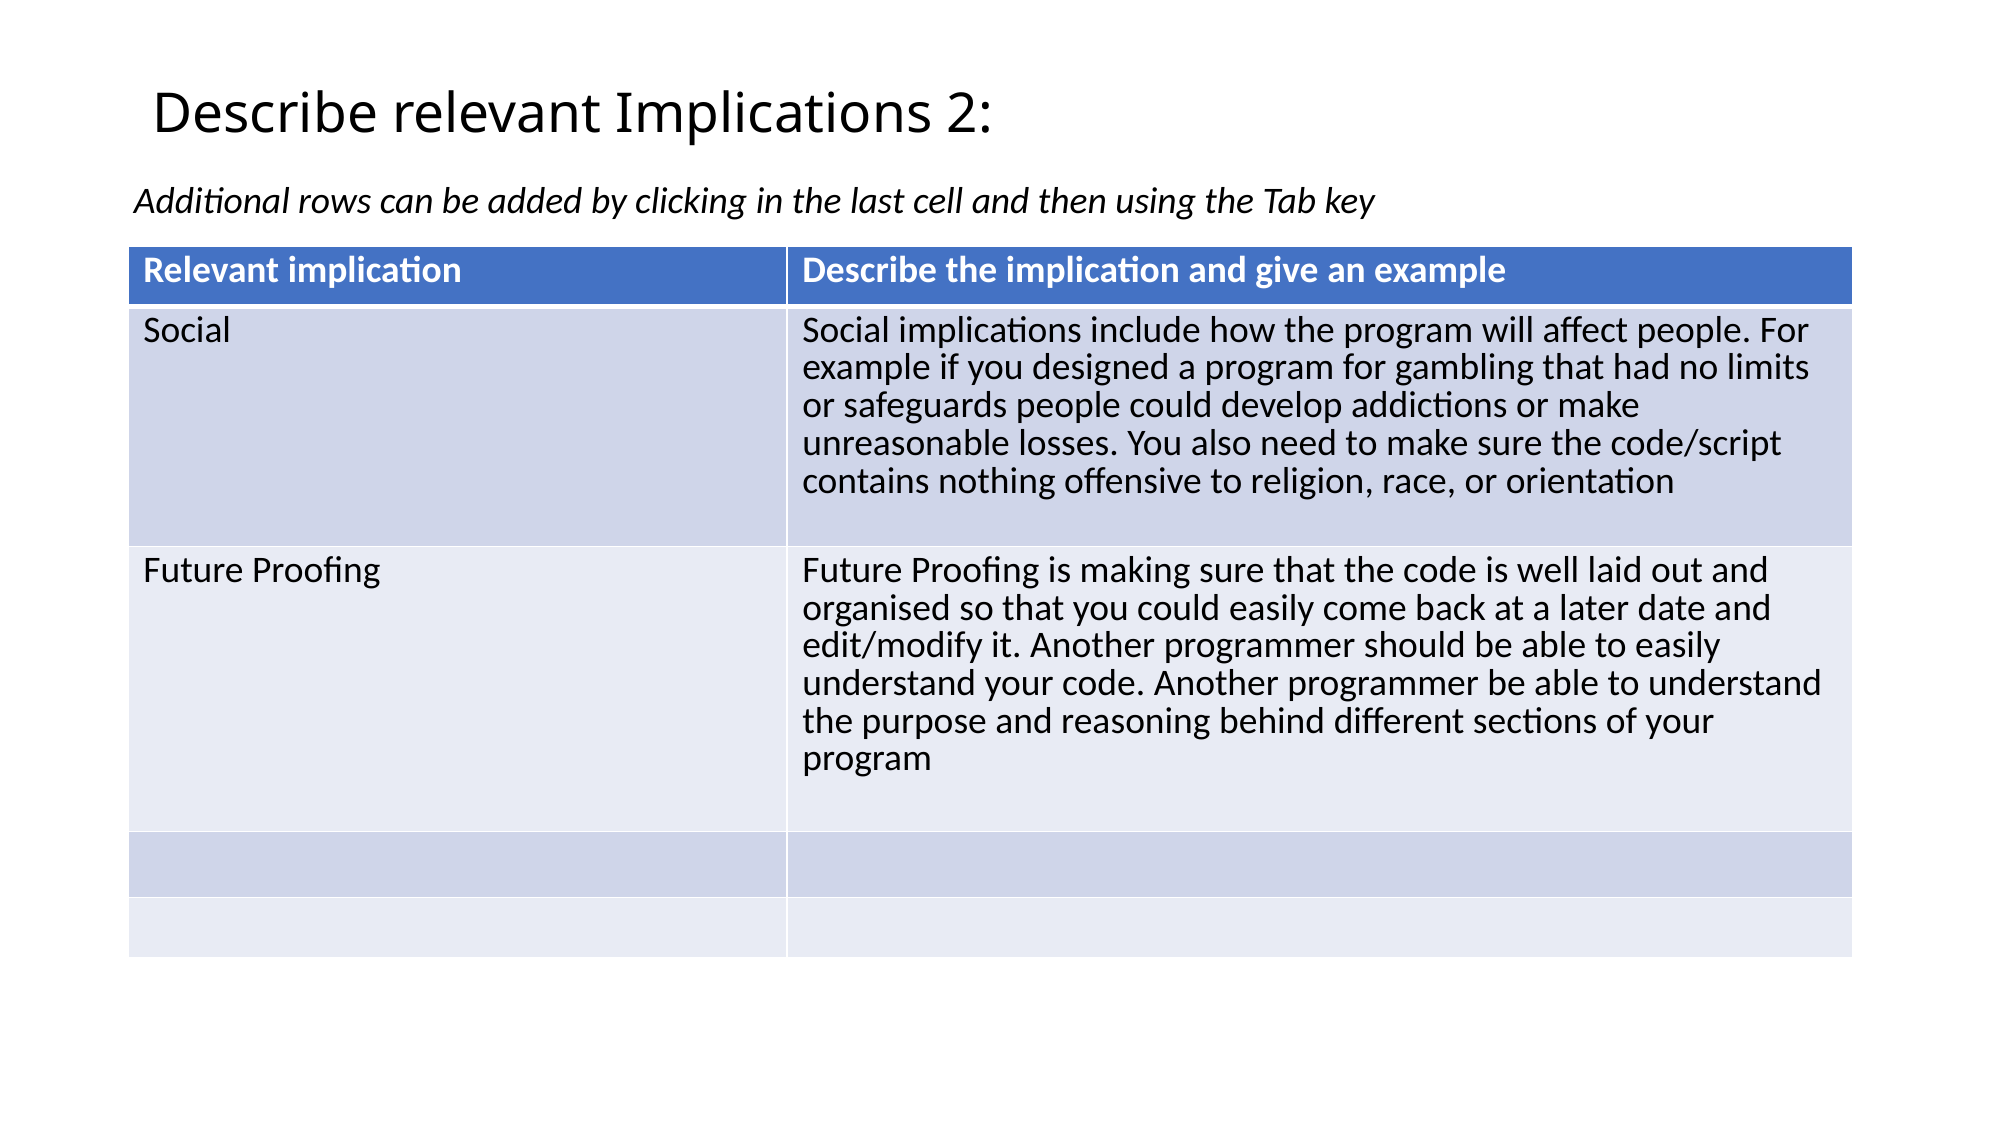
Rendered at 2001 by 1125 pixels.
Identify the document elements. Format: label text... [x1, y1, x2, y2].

title Describe relevant Implications 2: [137, 59, 1863, 152]
table_cell [129, 832, 786, 897]
table_cell Future Proofing is making sure that the code is well laid out and organised so that you could easily come back at a later date and edit/modify it. Another programmer should be able to easily understand your code. Another programmer be able to understand the purpose and reasoning behind different sections of your program [788, 547, 1852, 831]
table_header Relevant implication [129, 247, 786, 304]
table_cell Future Proofing [129, 547, 786, 831]
table_cell [788, 832, 1852, 897]
text_box Additional rows can be added by clicking in the last cell and then using the Tab key [119, 168, 1760, 229]
table_header Describe the implication and give an example [788, 247, 1852, 304]
table_cell [788, 898, 1852, 957]
table_cell Social implications include how the program will affect people. For example if you designed a program for gambling that had no limits or safeguards people could develop addictions or make unreasonable losses. You also need to make sure the code/script contains nothing offensive to religion, race, or orientation [788, 309, 1852, 546]
table_cell [129, 898, 786, 957]
table_cell Social [129, 309, 786, 546]
